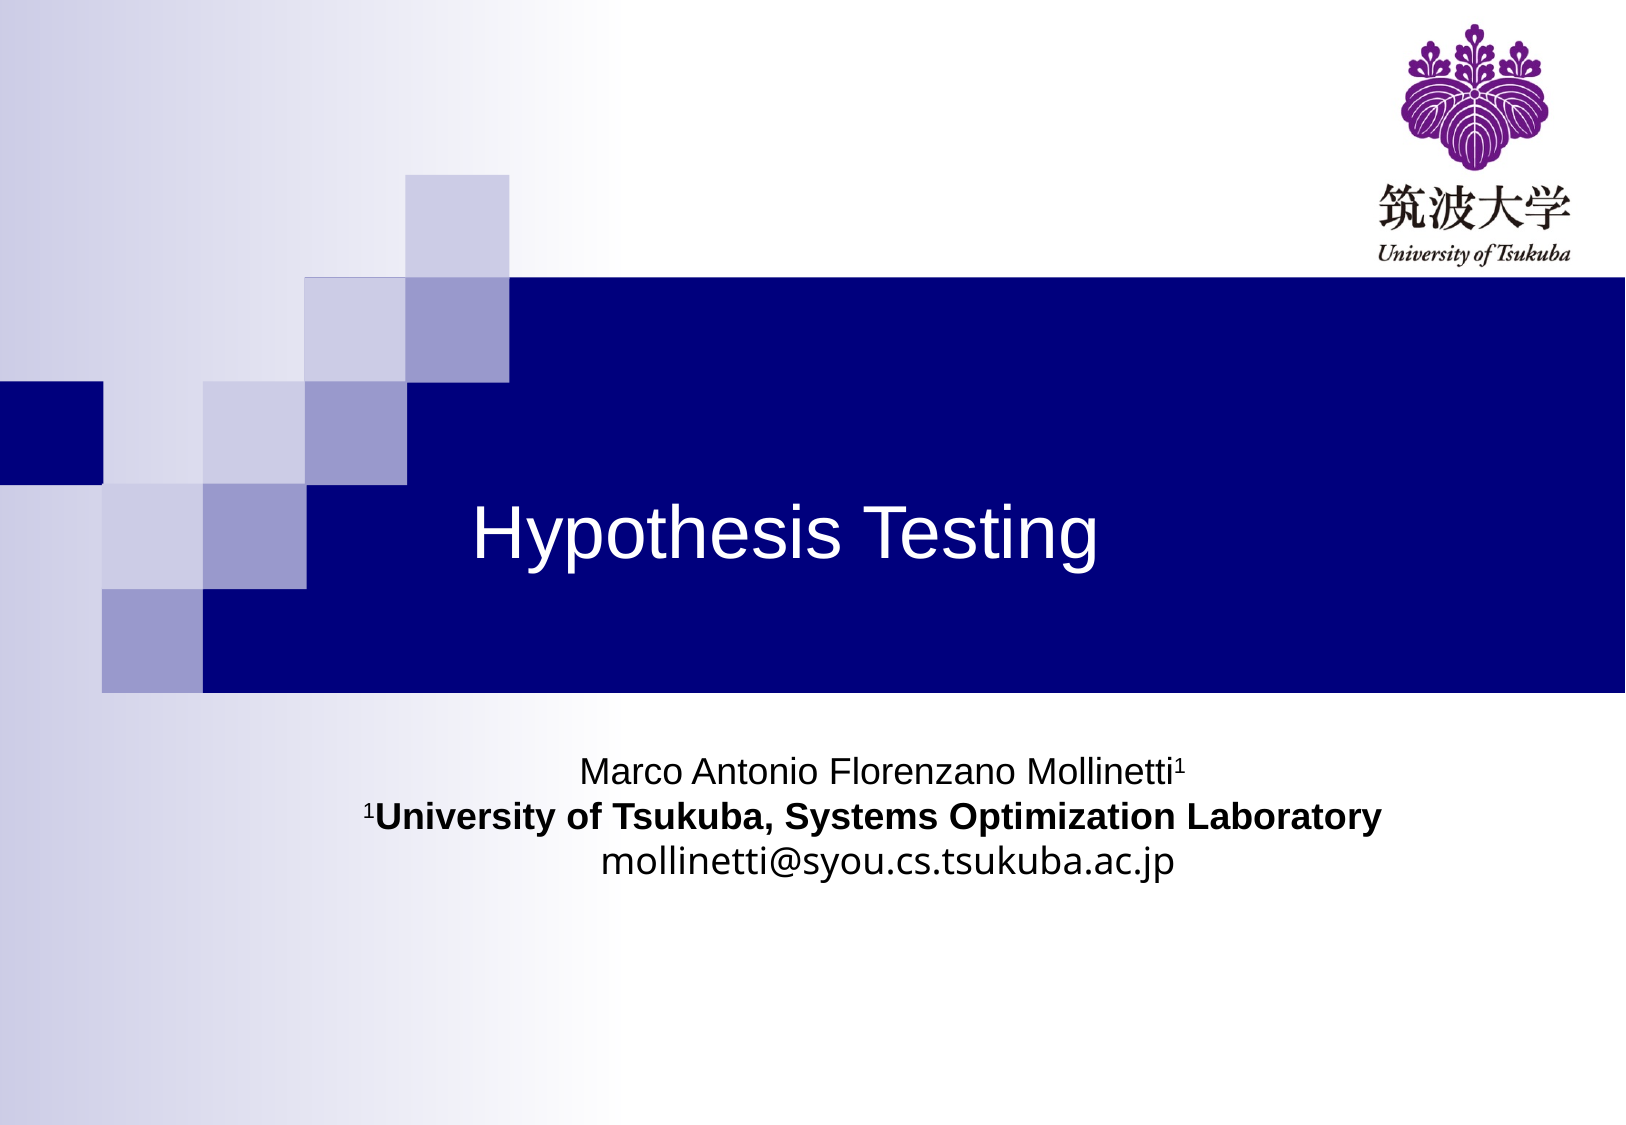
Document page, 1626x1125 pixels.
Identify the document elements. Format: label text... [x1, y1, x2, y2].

title Hypothesis Testing [456, 427, 1593, 631]
picture [1343, 16, 1602, 274]
text_box Marco Antonio Florenzano Mollinetti1 1University of Tsukuba, Systems Optimization Laboratory mollinetti@syou.cs.tsukuba.ac.jp [150, 739, 1625, 1025]
